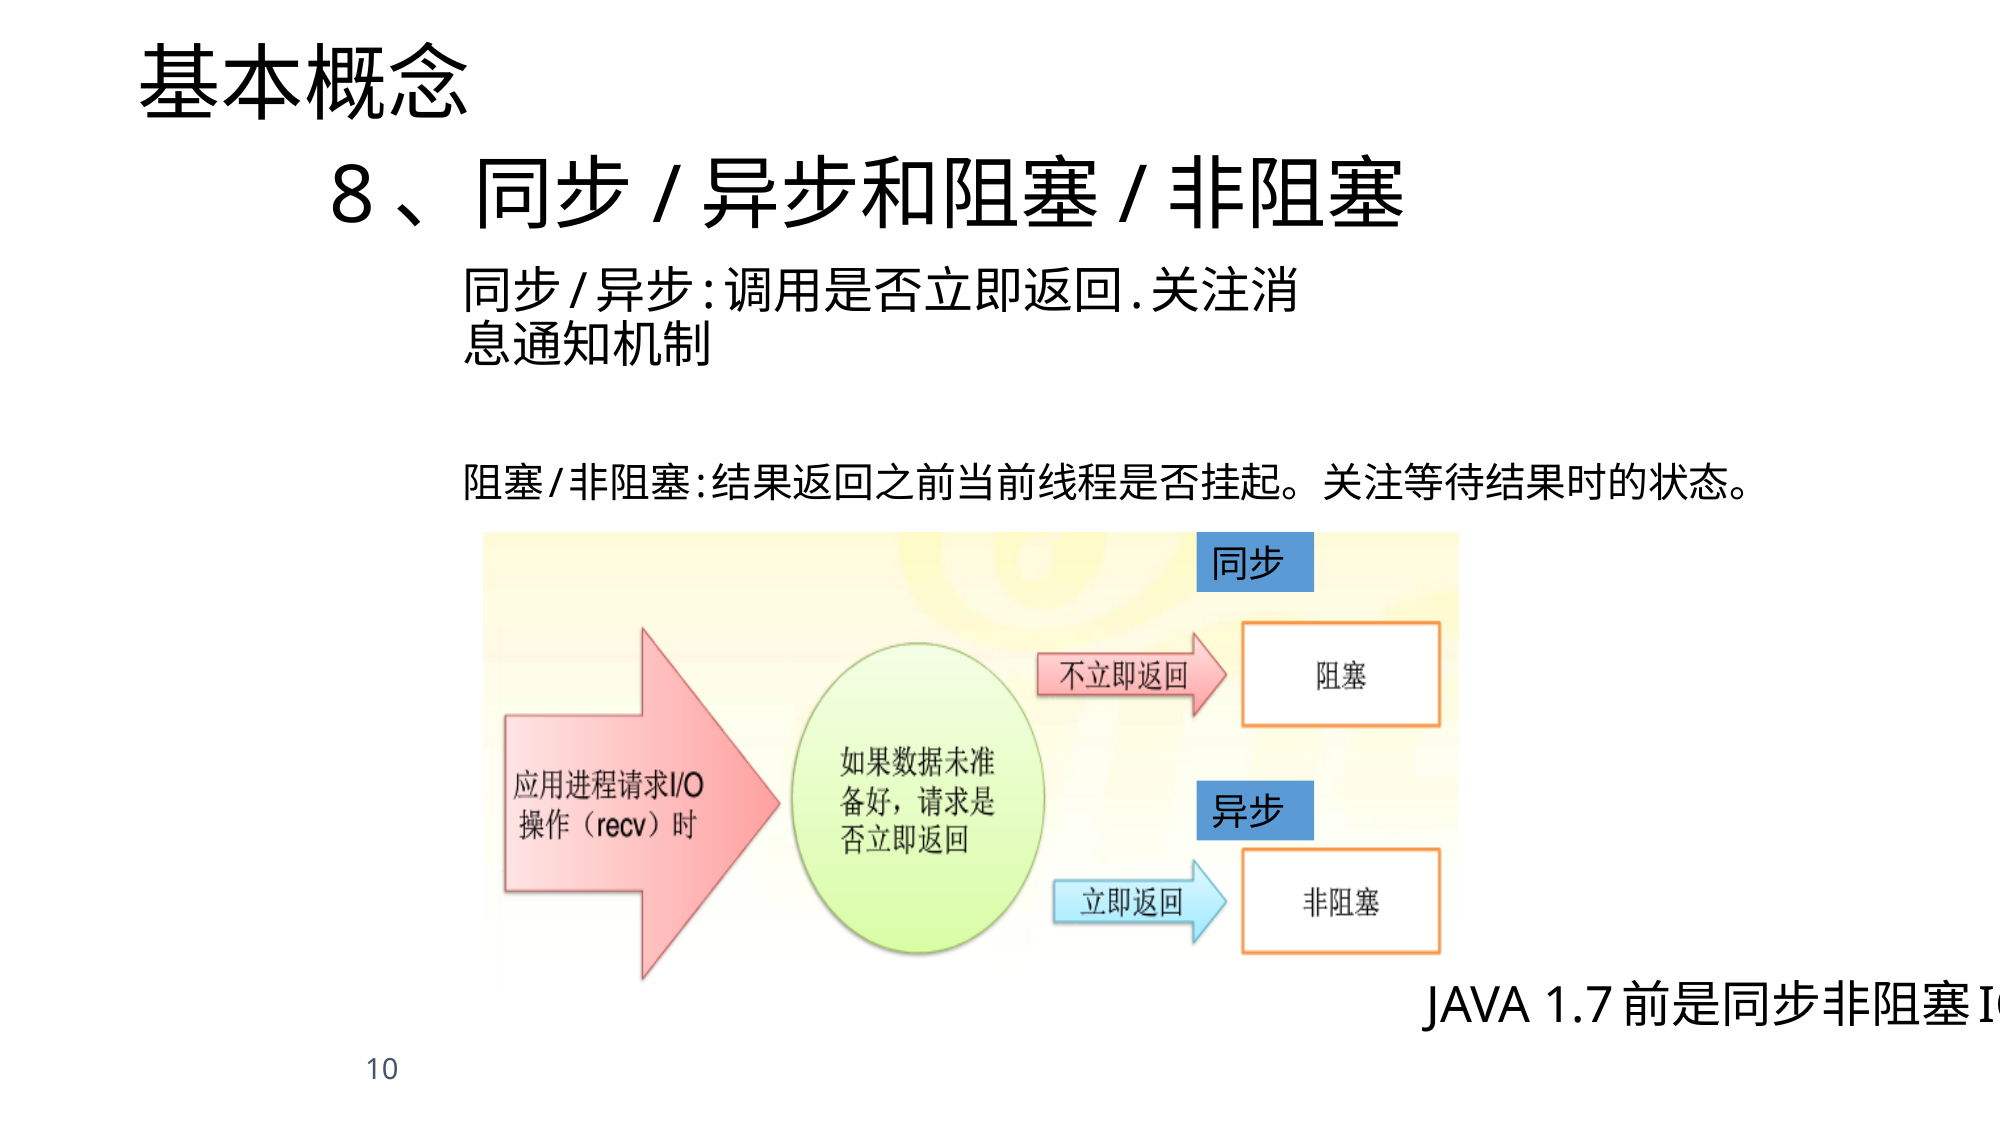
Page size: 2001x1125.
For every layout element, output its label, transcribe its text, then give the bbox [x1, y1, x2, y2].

picture [482, 532, 1459, 1043]
text_box [350, 1042, 676, 1103]
text_box 8、同步/异步和阻塞/非阻塞 [314, 141, 1459, 253]
text_box 阻塞/非阻塞:结果返回之前当前线程是否挂起。关注等待结果时的状态。 [447, 436, 1840, 533]
text_box JAVA 1.7前是同步非阻塞IO [1459, 969, 2000, 1043]
text_box 同步/异步:调用是否立即返回.关注消息通知机制 [447, 258, 1362, 381]
text_box 基本概念 [122, 31, 1267, 142]
